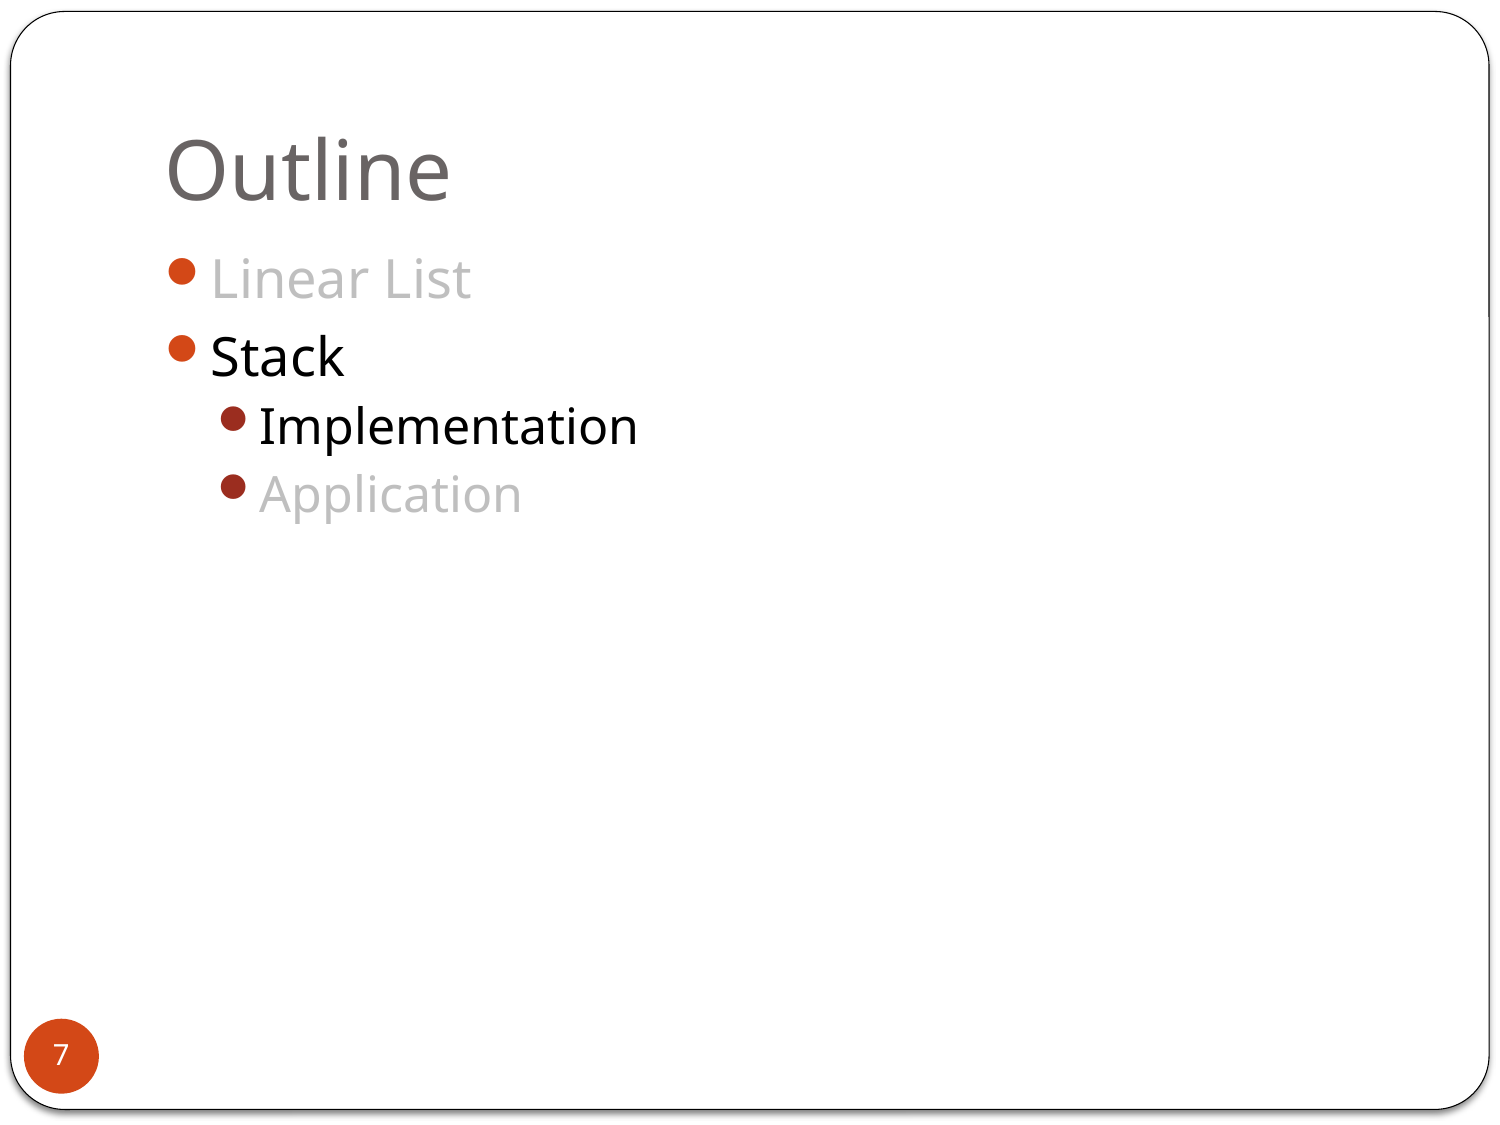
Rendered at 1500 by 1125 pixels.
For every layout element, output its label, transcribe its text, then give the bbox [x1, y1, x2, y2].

title Outline [150, 45, 1425, 233]
slide_number 7 [23, 1018, 99, 1094]
list Linear List Stack Implementation Application [150, 237, 1425, 988]
